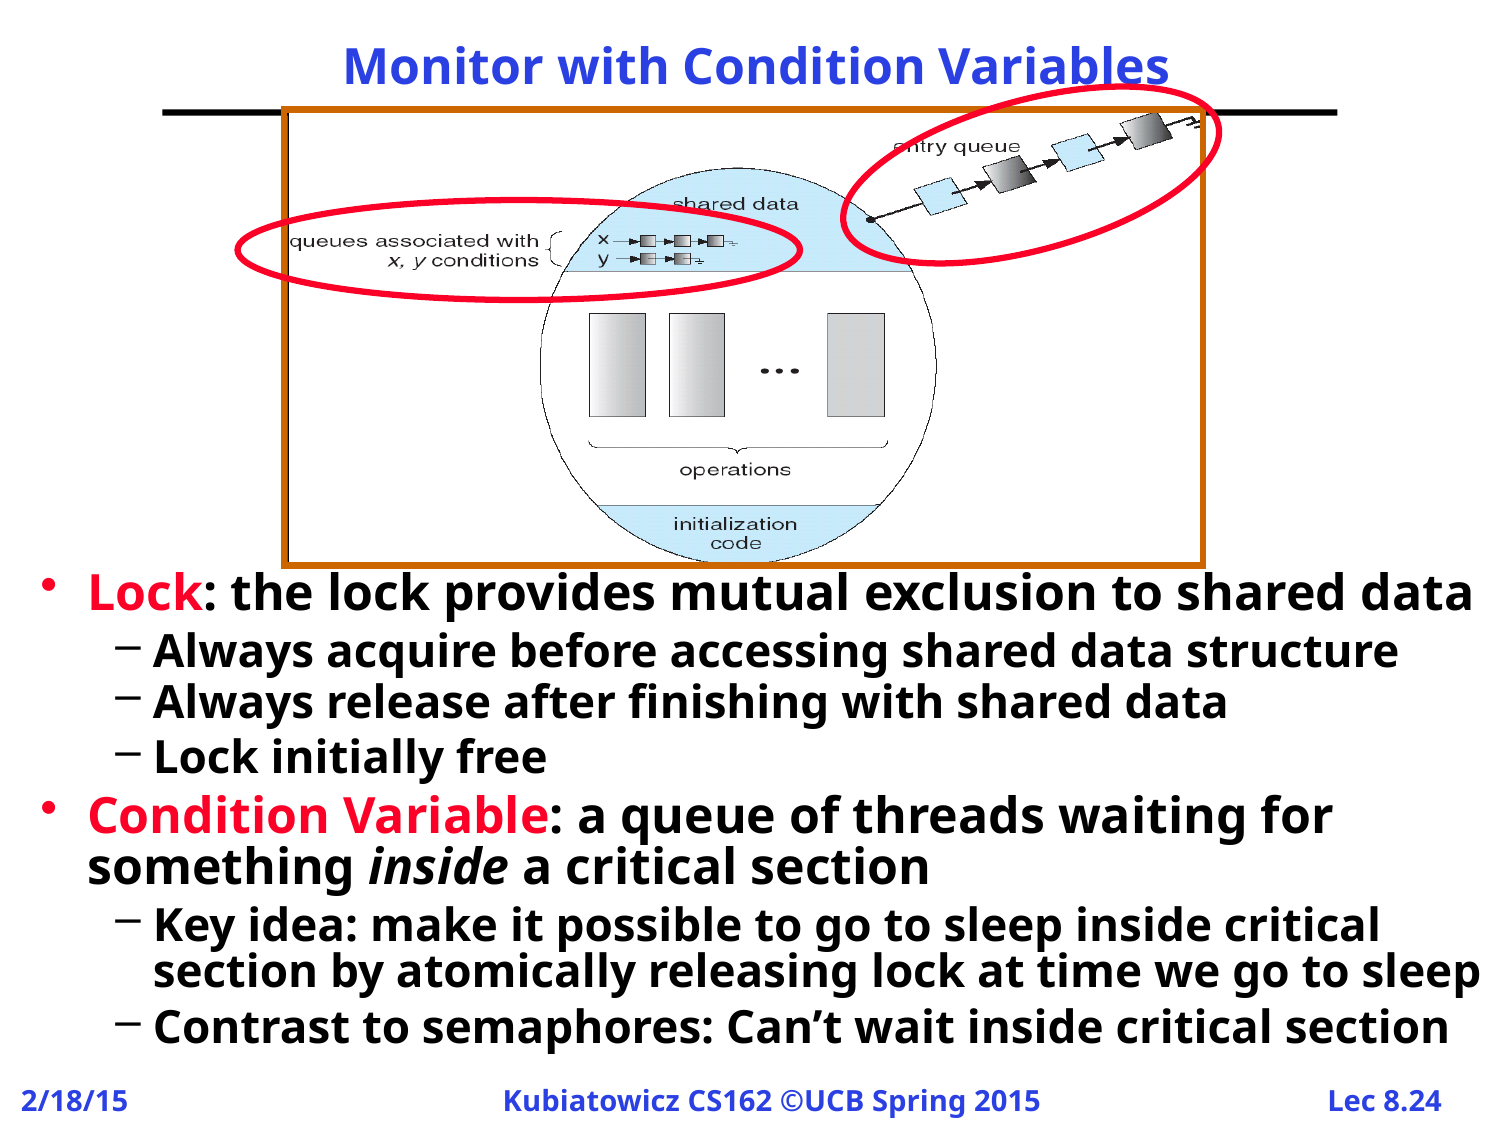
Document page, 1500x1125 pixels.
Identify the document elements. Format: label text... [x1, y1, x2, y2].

title Monitor with Condition Variables [162, 24, 1338, 113]
text_box [986, 86, 1220, 166]
list Lock: the lock provides mutual exclusion to shared data Always acquire before accessing shared data structure Always release after finishing with shared data Lock initially free Condition Variable: a queue of threads waiting for something inside a critical section Key idea: make it possible to go to sleep inside critical section by atomically releasing lock at time we go to sleep Contrast to semaphores: Can’t wait inside critical section [25, 562, 1500, 1088]
picture [287, 112, 1201, 563]
text_box [237, 223, 282, 277]
